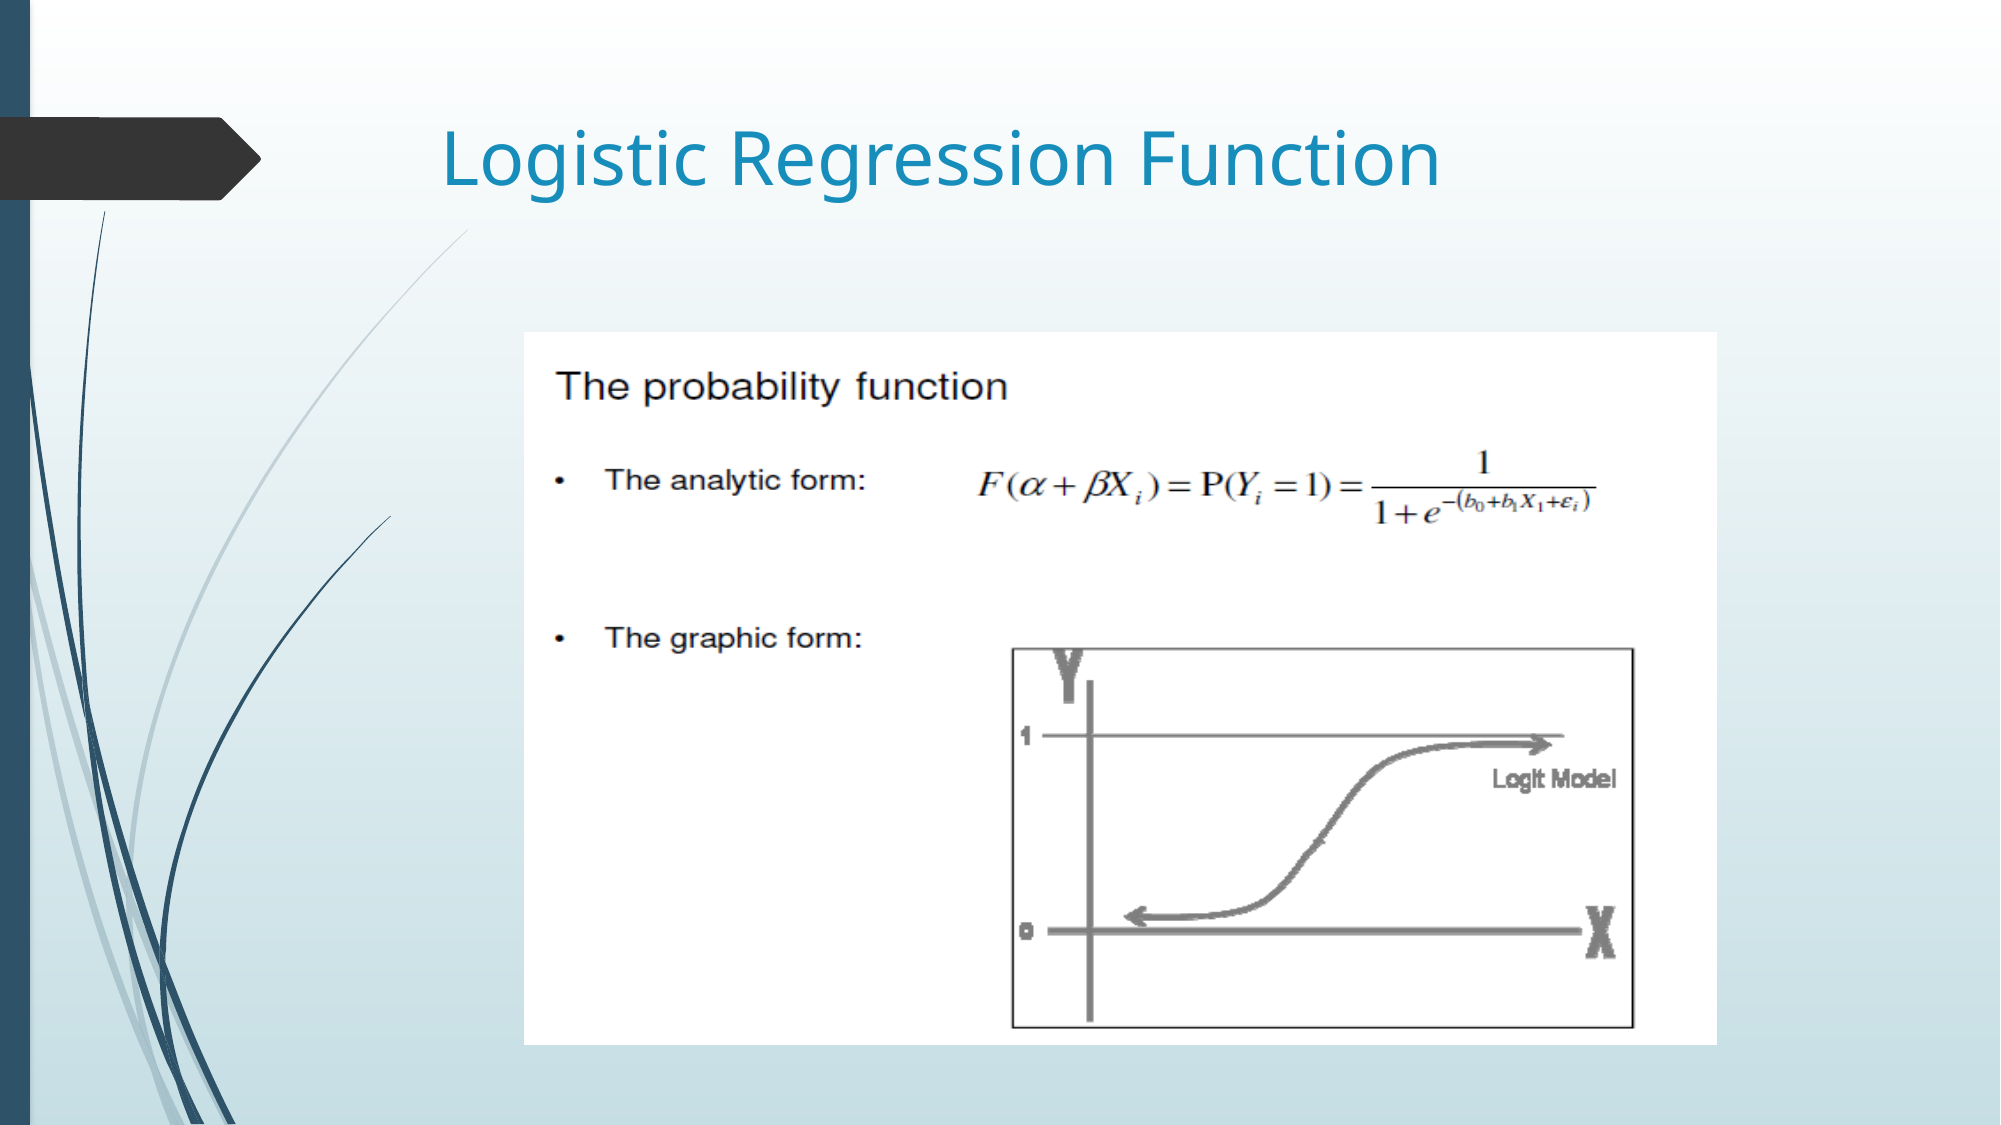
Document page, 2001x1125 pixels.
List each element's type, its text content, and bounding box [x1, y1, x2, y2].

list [523, 332, 1718, 1045]
title Logistic Regression Function [425, 102, 1888, 313]
